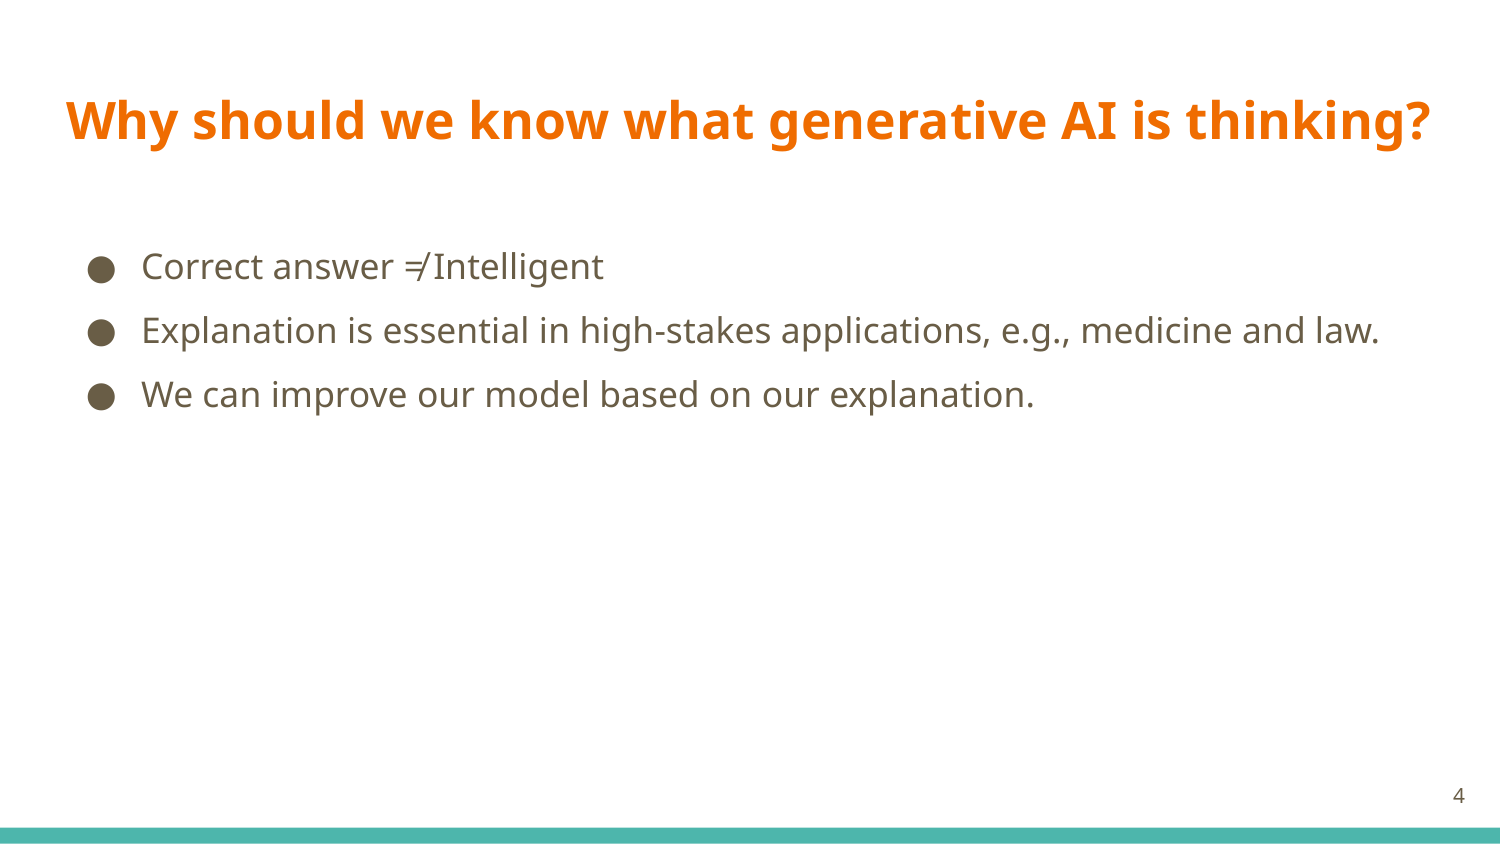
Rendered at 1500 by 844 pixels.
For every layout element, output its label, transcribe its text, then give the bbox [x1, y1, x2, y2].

title Why should we know what generative AI is thinking? [51, 72, 1449, 189]
slide_number 4 [1389, 764, 1480, 830]
list Correct answer ≠ Intelligent Explanation is essential in high-stakes applications, e.g., medicine and law. We can improve our model based on our explanation. [51, 207, 1449, 750]
